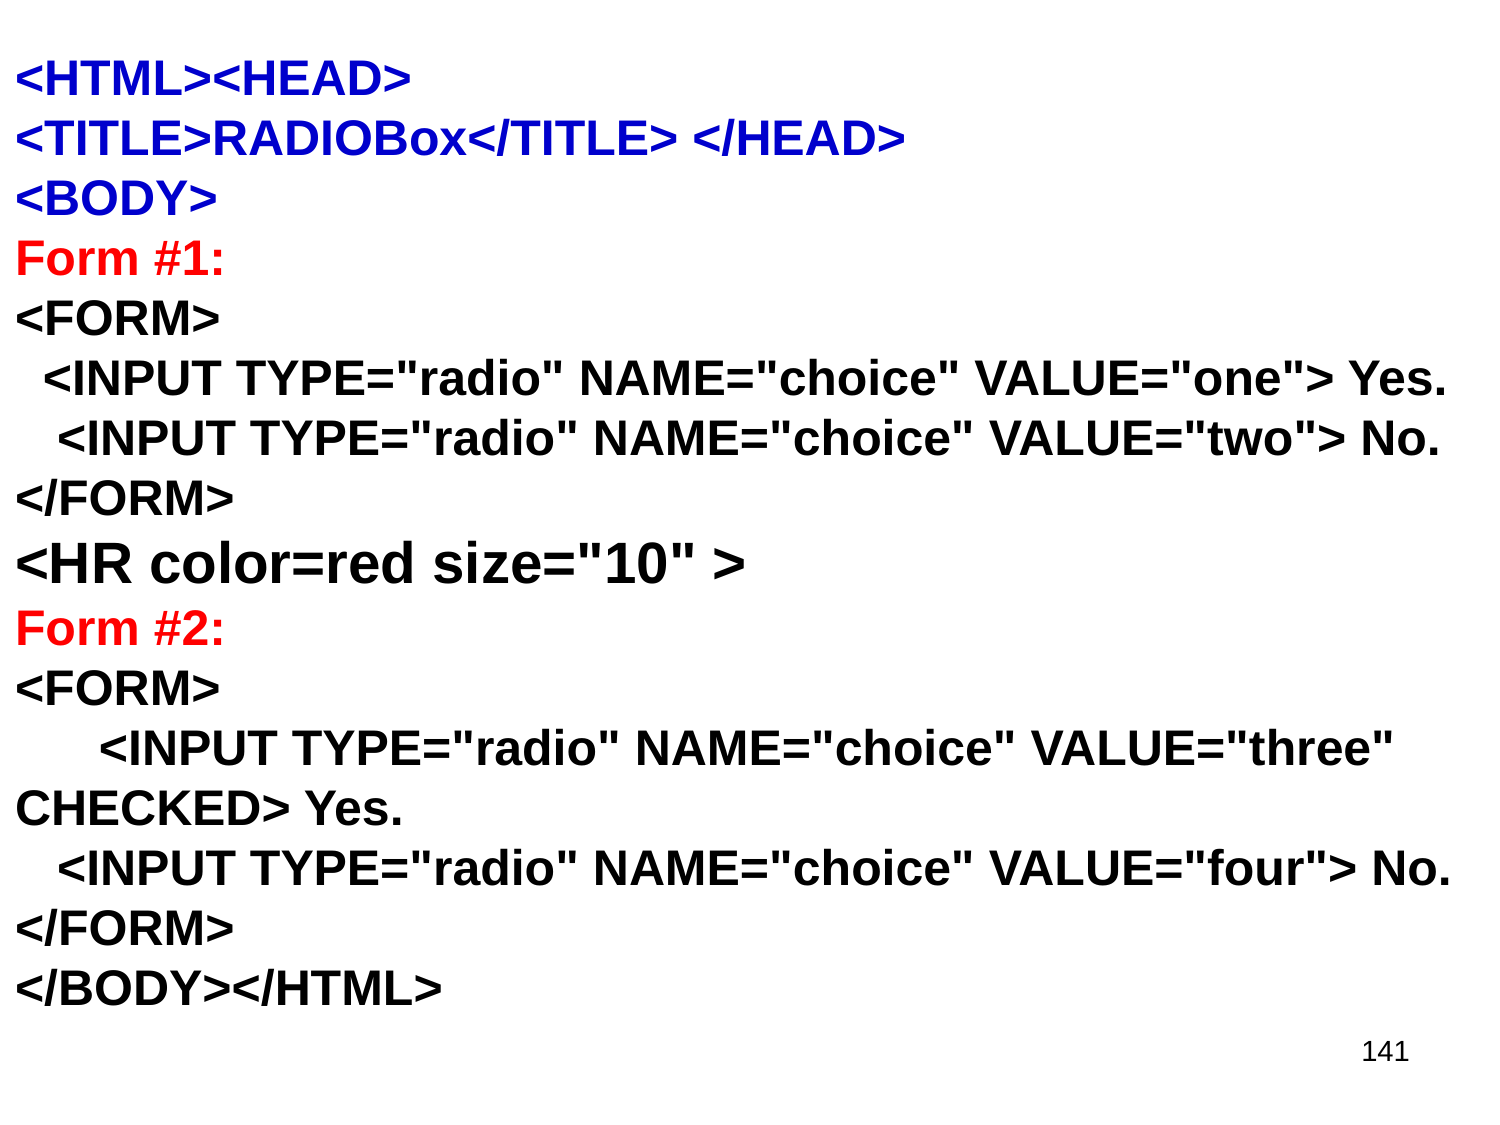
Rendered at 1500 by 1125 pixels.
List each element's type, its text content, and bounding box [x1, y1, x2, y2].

text_box ‹#› [1074, 1024, 1425, 1103]
text_box <HTML><HEAD> <TITLE>RADIOBox</TITLE> </HEAD> <BODY> Form #1: <FORM> <INPUT TYPE="radio" NAME="choice" VALUE="one"> Yes. <INPUT TYPE="radio" NAME="choice" VALUE="two"> No. </FORM> <HR color=red size="10" > Form #2: <FORM> <INPUT TYPE="radio" NAME="choice" VALUE="three" CHECKED> Yes. <INPUT TYPE="radio" NAME="choice" VALUE="four"> No. </FORM> </BODY></HTML> [0, 37, 1475, 1023]
